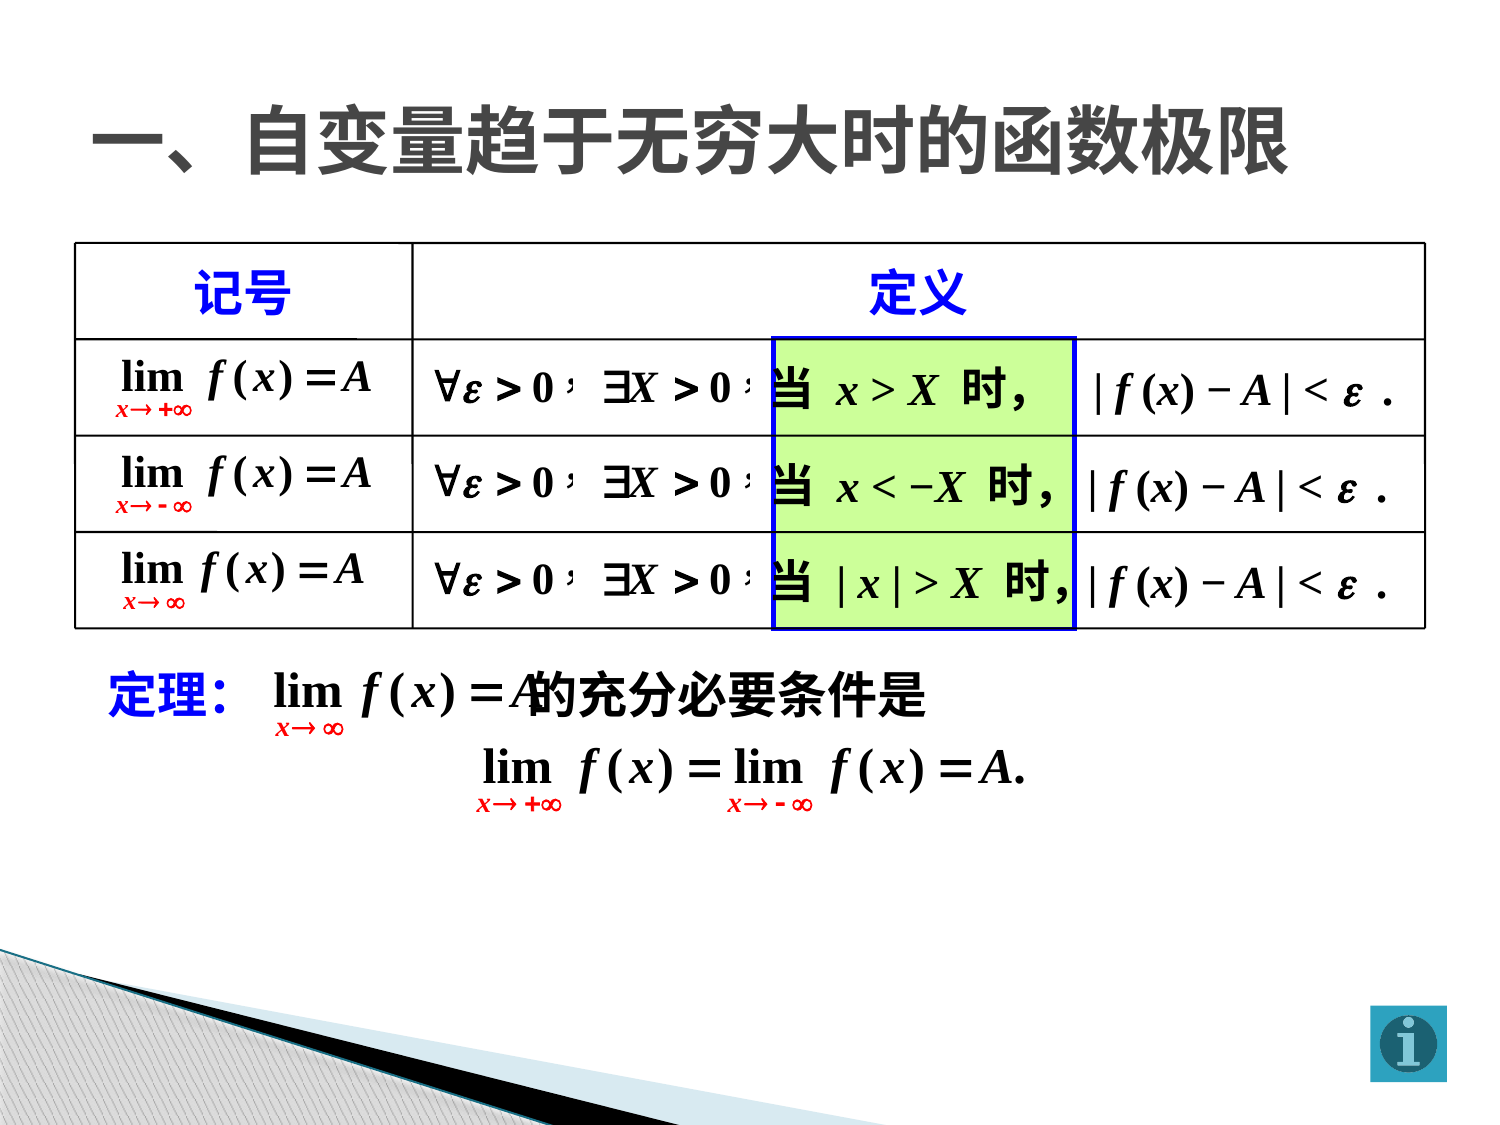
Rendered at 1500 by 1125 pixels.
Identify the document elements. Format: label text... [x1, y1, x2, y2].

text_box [265, 657, 553, 750]
text_box [1370, 1005, 1447, 1083]
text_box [422, 360, 573, 414]
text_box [596, 360, 751, 414]
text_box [596, 455, 751, 509]
text_box 定理： 的充分必要条件是 [74, 644, 1425, 828]
title 一、自变量趋于无穷大时的函数极限 [75, 45, 1425, 233]
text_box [74, 242, 1426, 629]
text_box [106, 442, 381, 526]
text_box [422, 455, 573, 509]
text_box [106, 345, 381, 429]
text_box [114, 538, 374, 622]
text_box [596, 553, 751, 607]
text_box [422, 553, 573, 607]
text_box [466, 733, 1034, 826]
